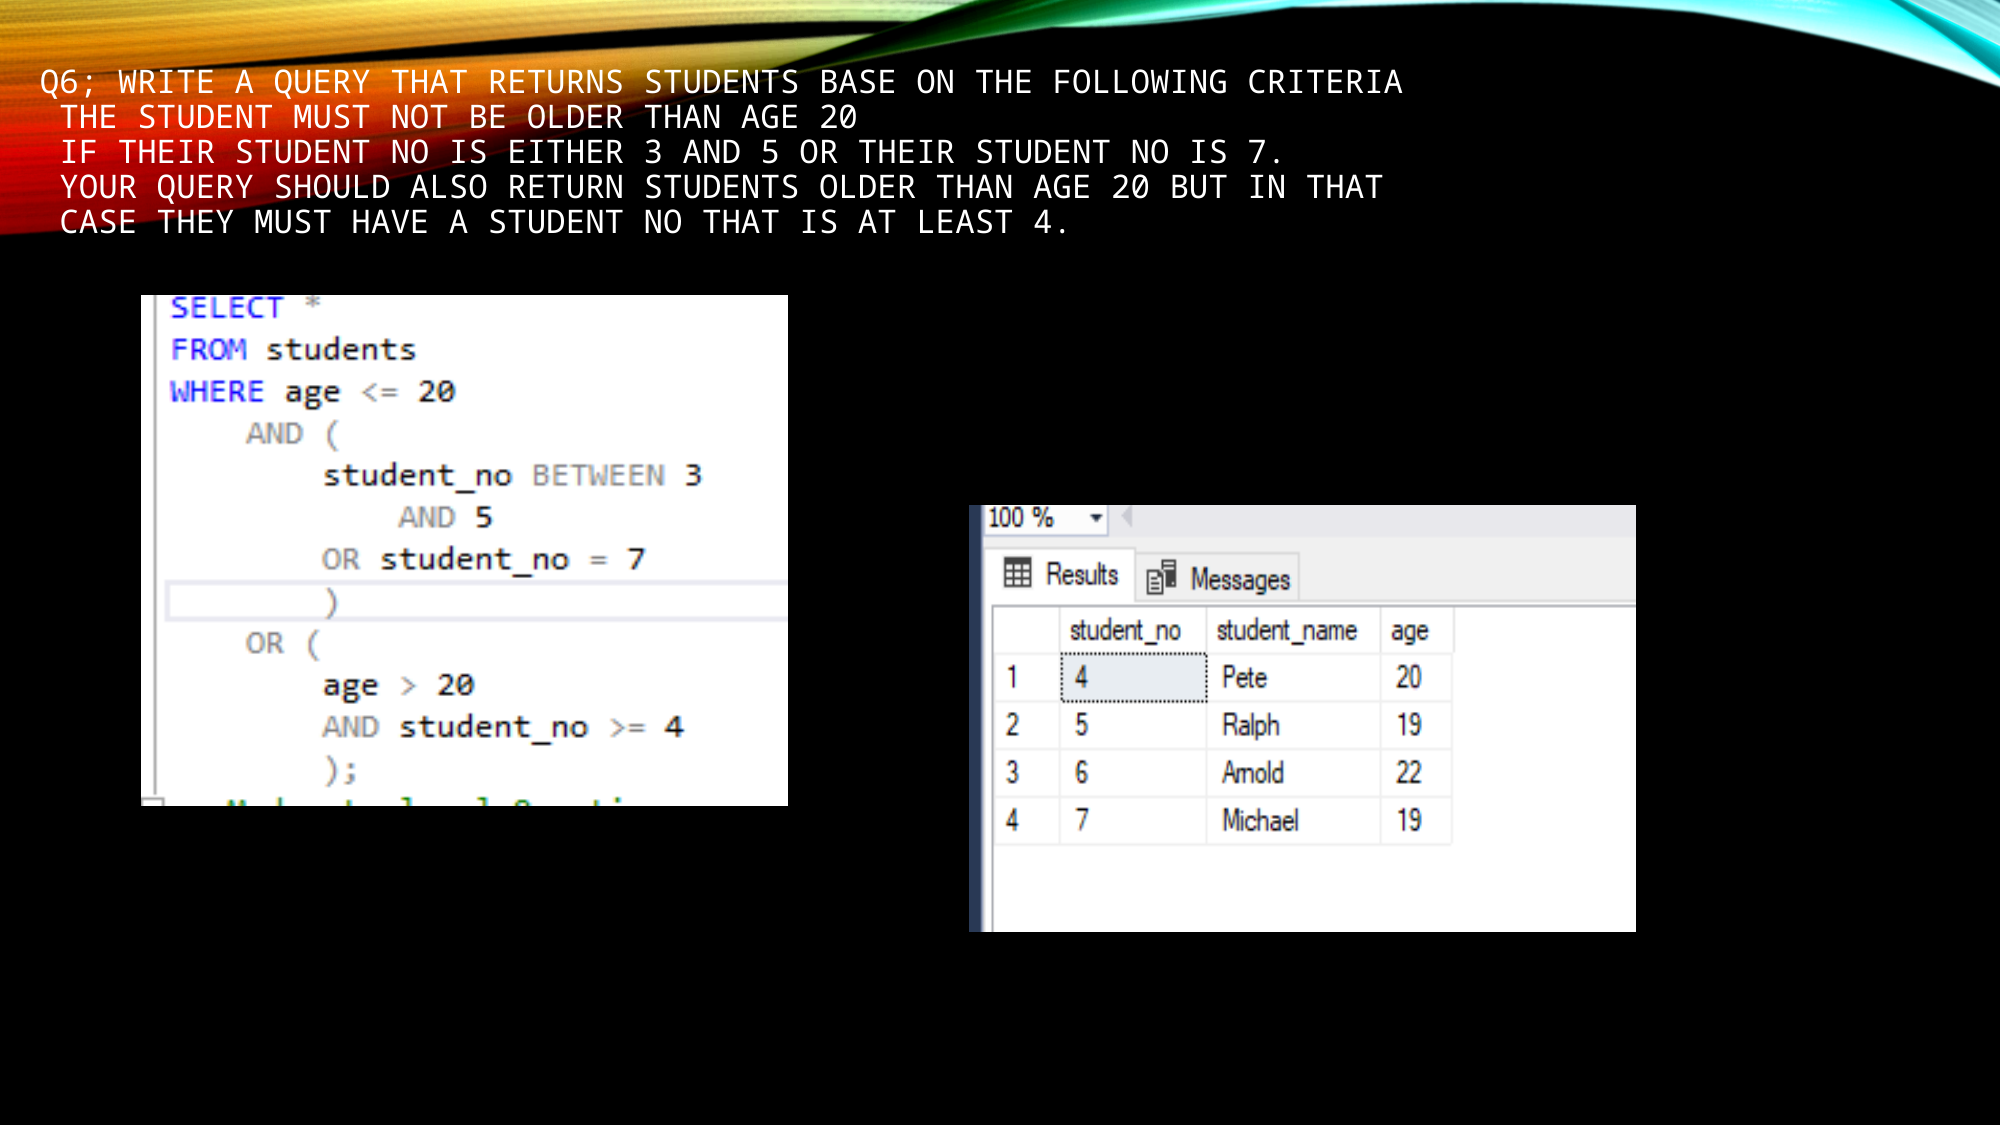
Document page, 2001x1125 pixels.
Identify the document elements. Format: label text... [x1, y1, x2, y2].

picture [140, 295, 788, 807]
picture [969, 505, 1636, 932]
title Q6; Write a query that returns students base on the following criteria The student must not be older than age 20 if their student no is either 3 and 5 or their student no is 7. your query should also return students older than age 20 but in that case they must have a student no that is at least 4. [24, 47, 1438, 260]
picture [0, 0, 2000, 237]
